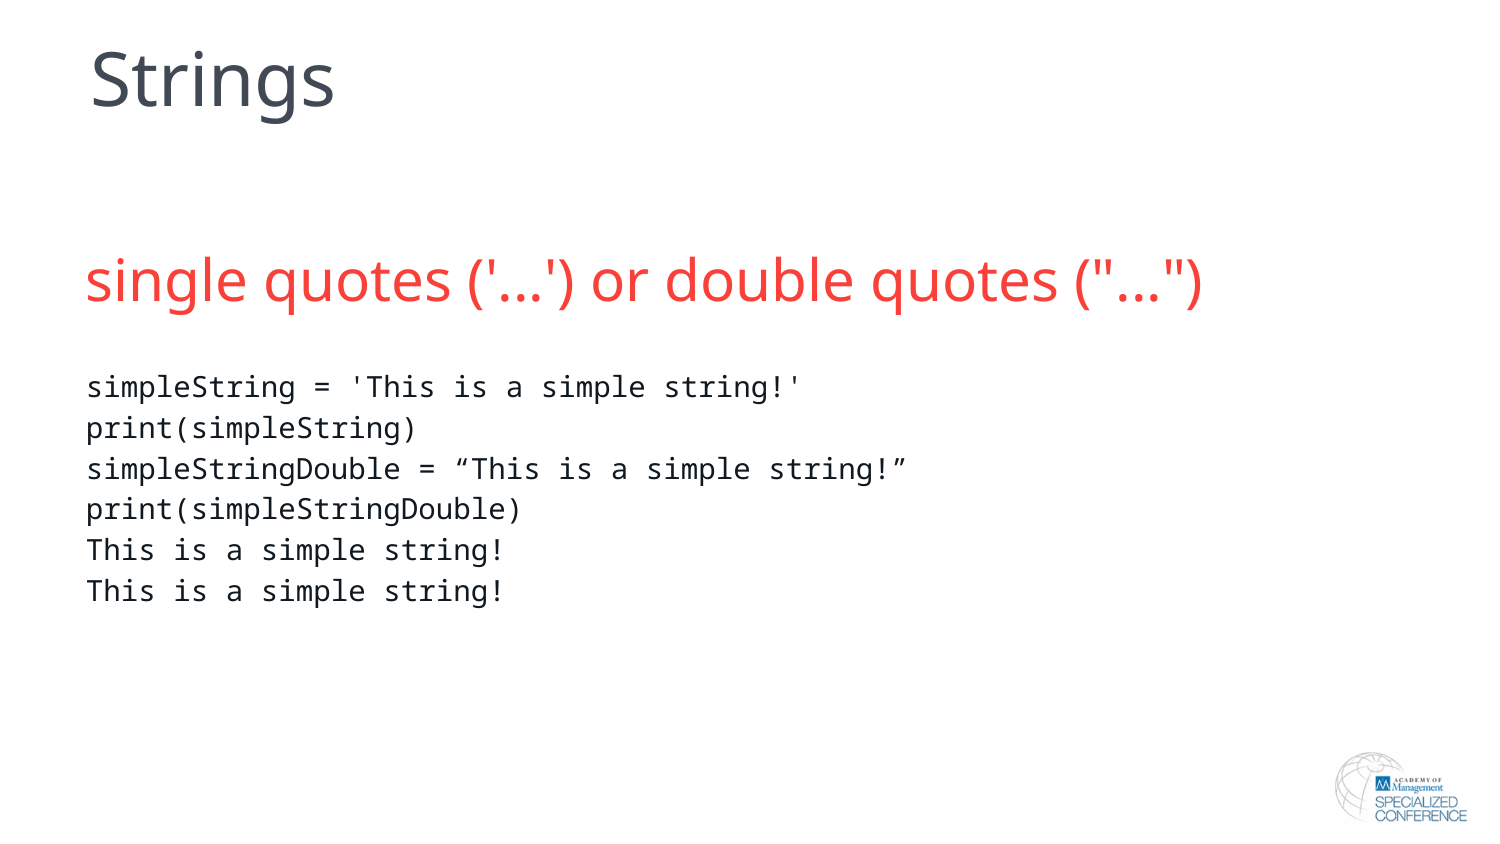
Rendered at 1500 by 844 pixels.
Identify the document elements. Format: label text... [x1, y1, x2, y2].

title Strings [75, 41, 1425, 142]
picture [1329, 746, 1474, 830]
list simpleString = 'This is a simple string!' print(simpleString) simpleStringDouble = “This is a simple string!” print(simpleStringDouble) This is a simple string! This is a simple string! [70, 320, 1426, 387]
list single quotes ('...') or double quotes ("...") [70, 246, 1426, 320]
